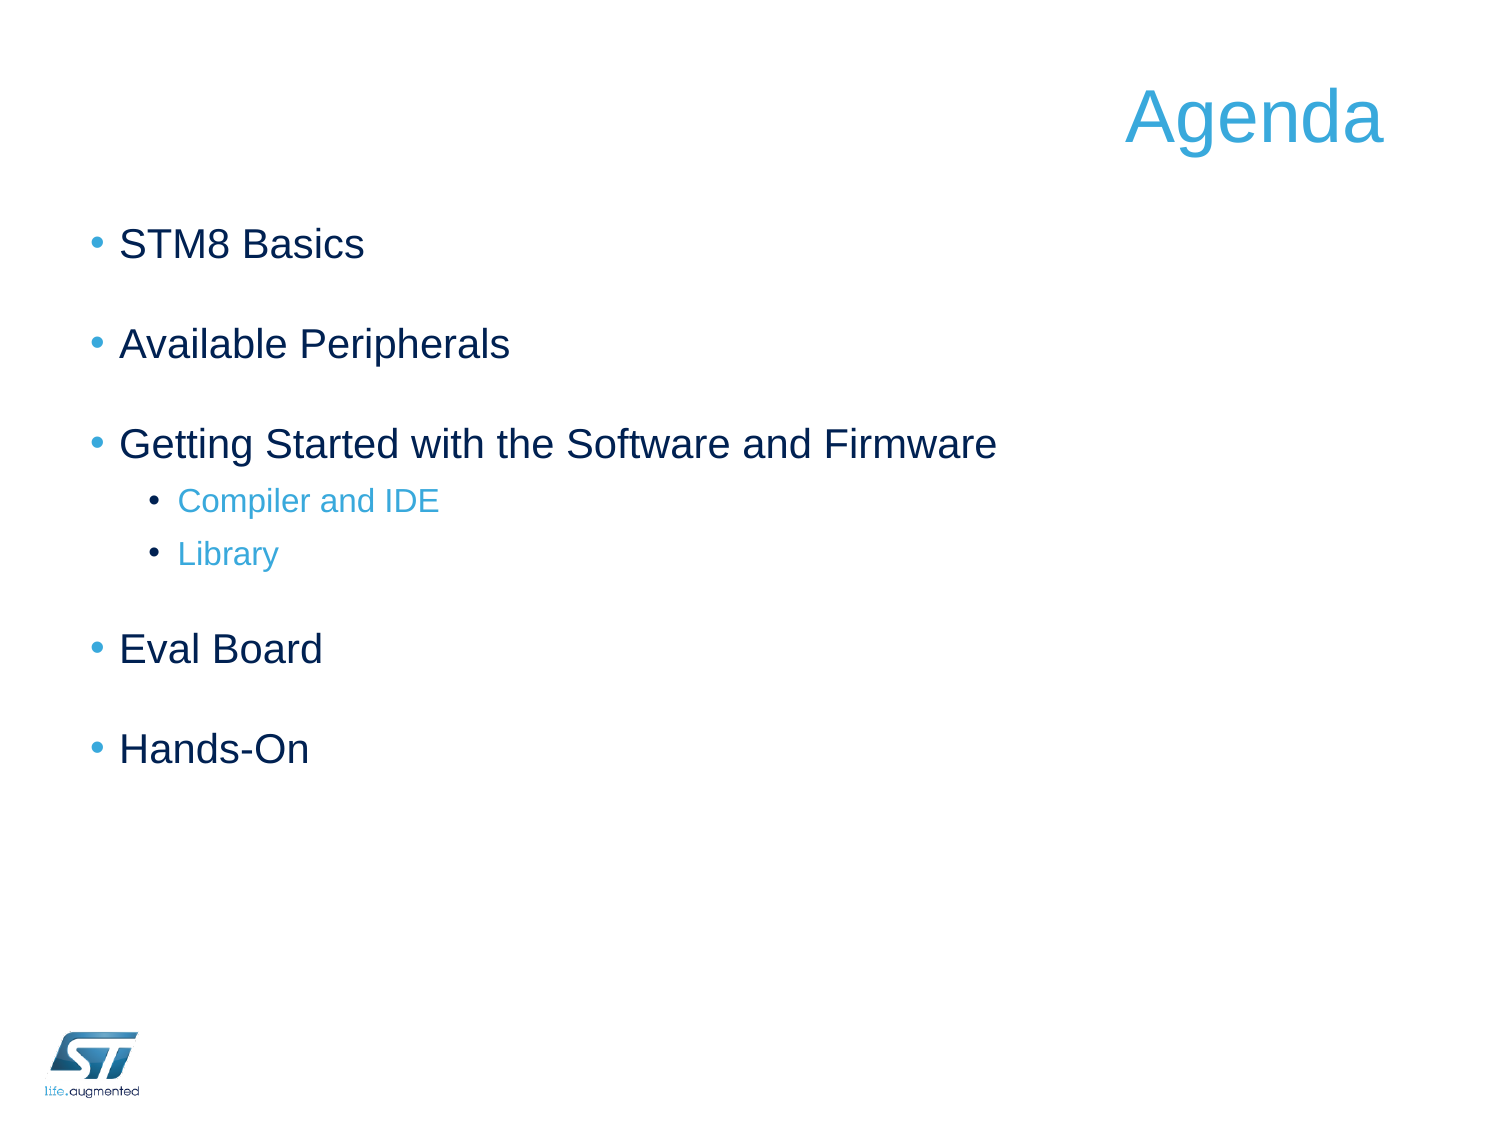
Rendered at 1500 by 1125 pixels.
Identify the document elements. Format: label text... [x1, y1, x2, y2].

list STM8 Basics Available Peripherals Getting Started with the Software and Firmware Compiler and IDE Library Eval Board Hands-On [75, 209, 1425, 786]
picture [37, 1022, 147, 1104]
title Agenda [75, 19, 1400, 207]
